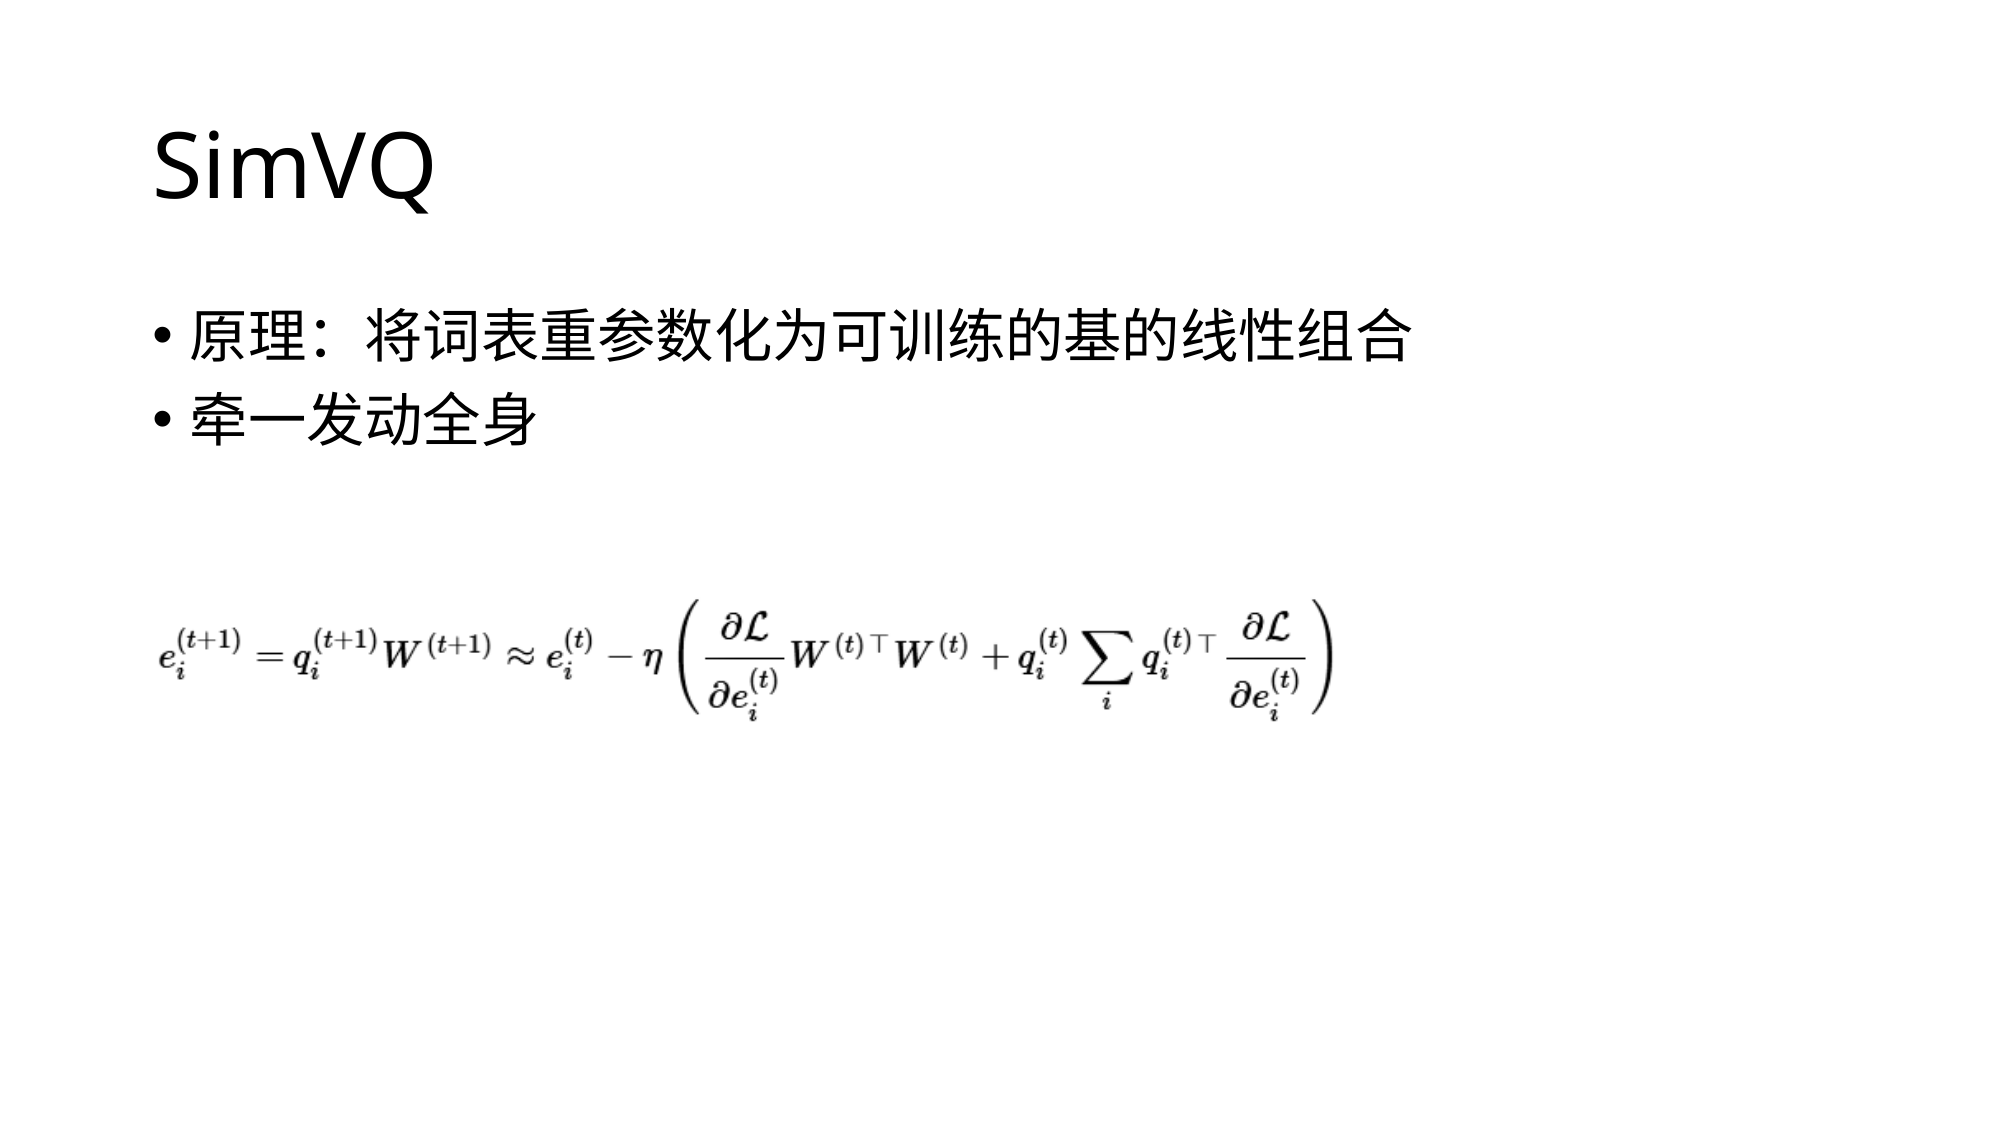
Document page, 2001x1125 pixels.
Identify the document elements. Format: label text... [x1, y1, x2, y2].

list 原理：将词表重参数化为可训练的基的线性组合 牵一发动全身 [137, 299, 1863, 525]
title SimVQ [137, 59, 1863, 278]
picture [115, 593, 1390, 733]
